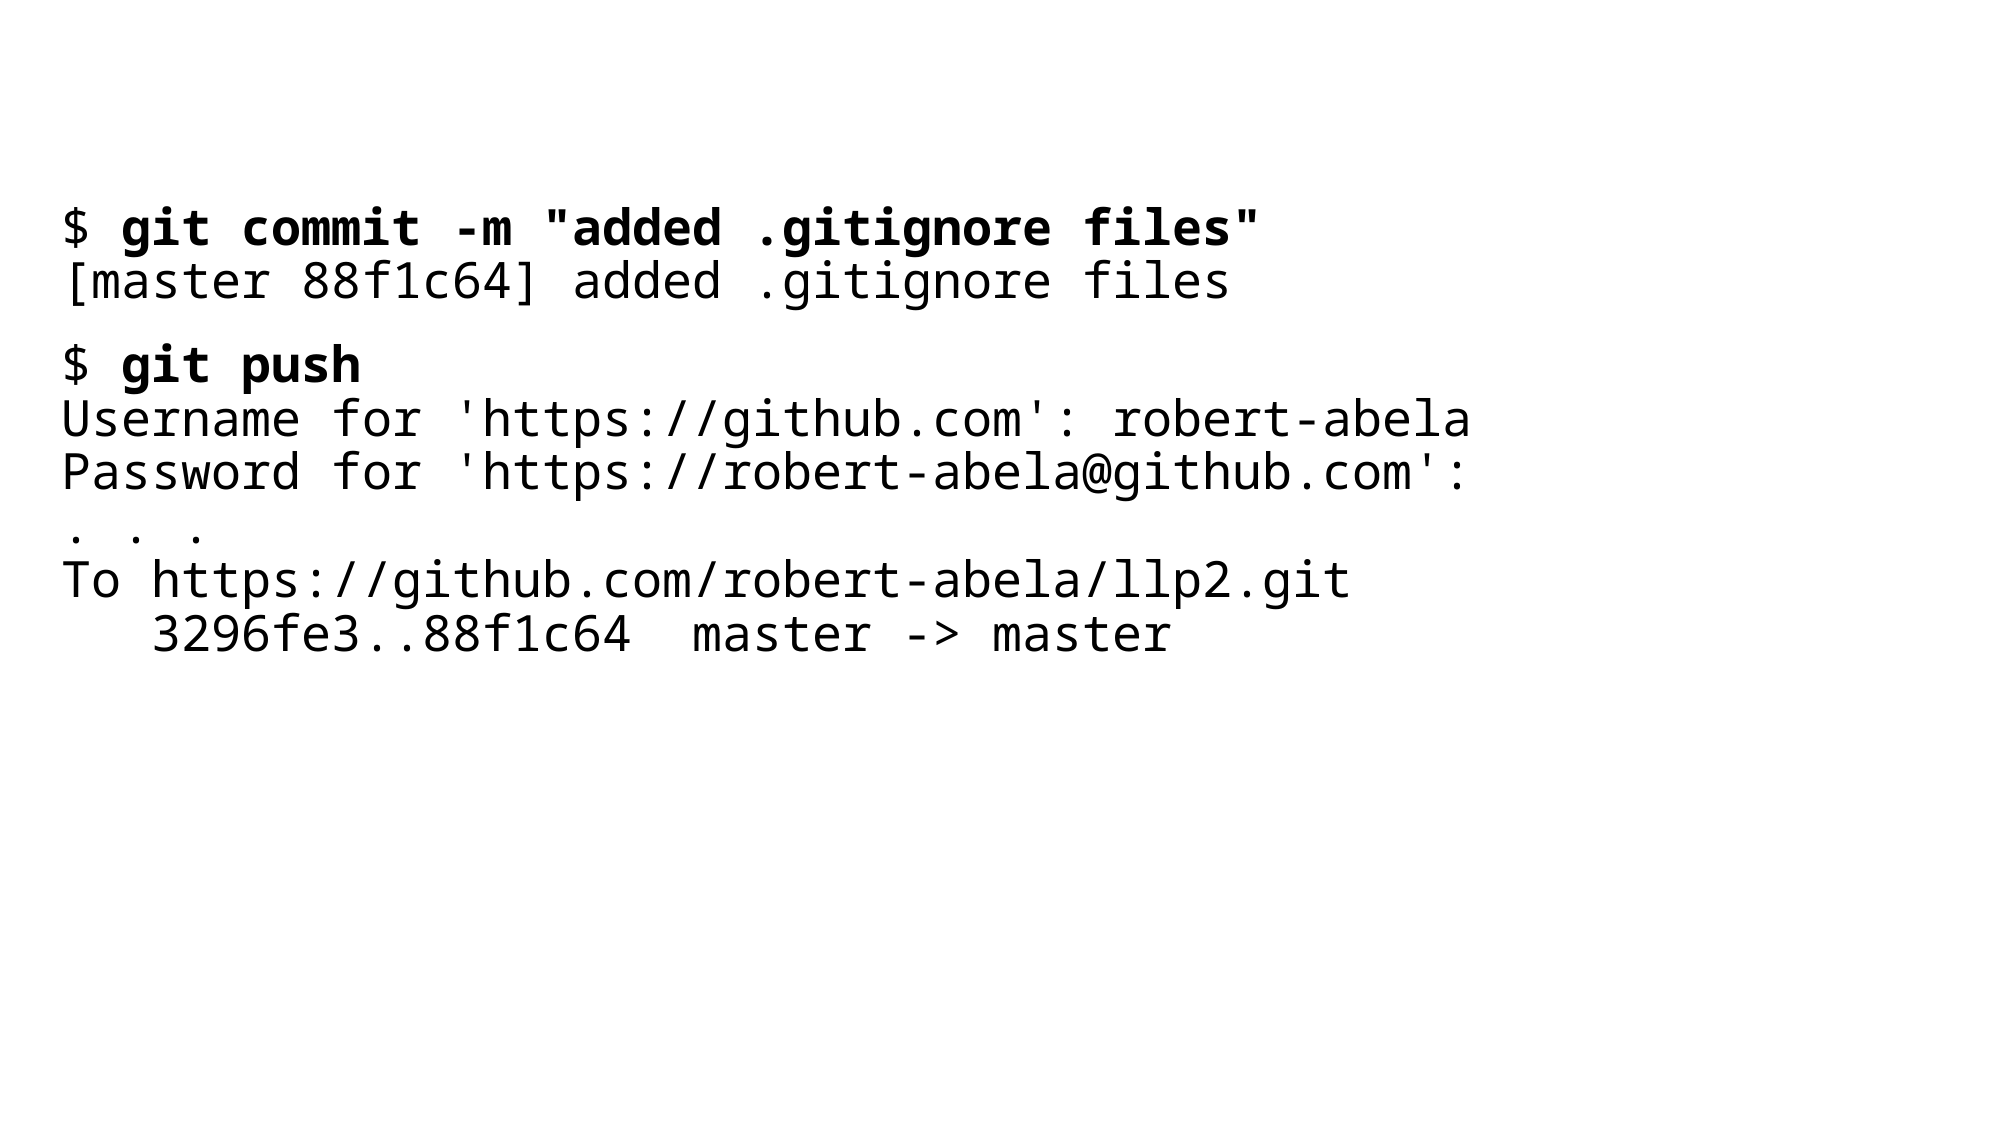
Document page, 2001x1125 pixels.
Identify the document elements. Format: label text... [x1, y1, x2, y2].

list $ git commit -m "added .gitignore files" [master 88f1c64] added .gitignore files $ git push Username for 'https://github.com': robert-abela Password for 'https://robert-abela@github.com': . . . To https://github.com/robert-abela/llp2.git 3296fe3..88f1c64 master -> master [54, 194, 1825, 1092]
